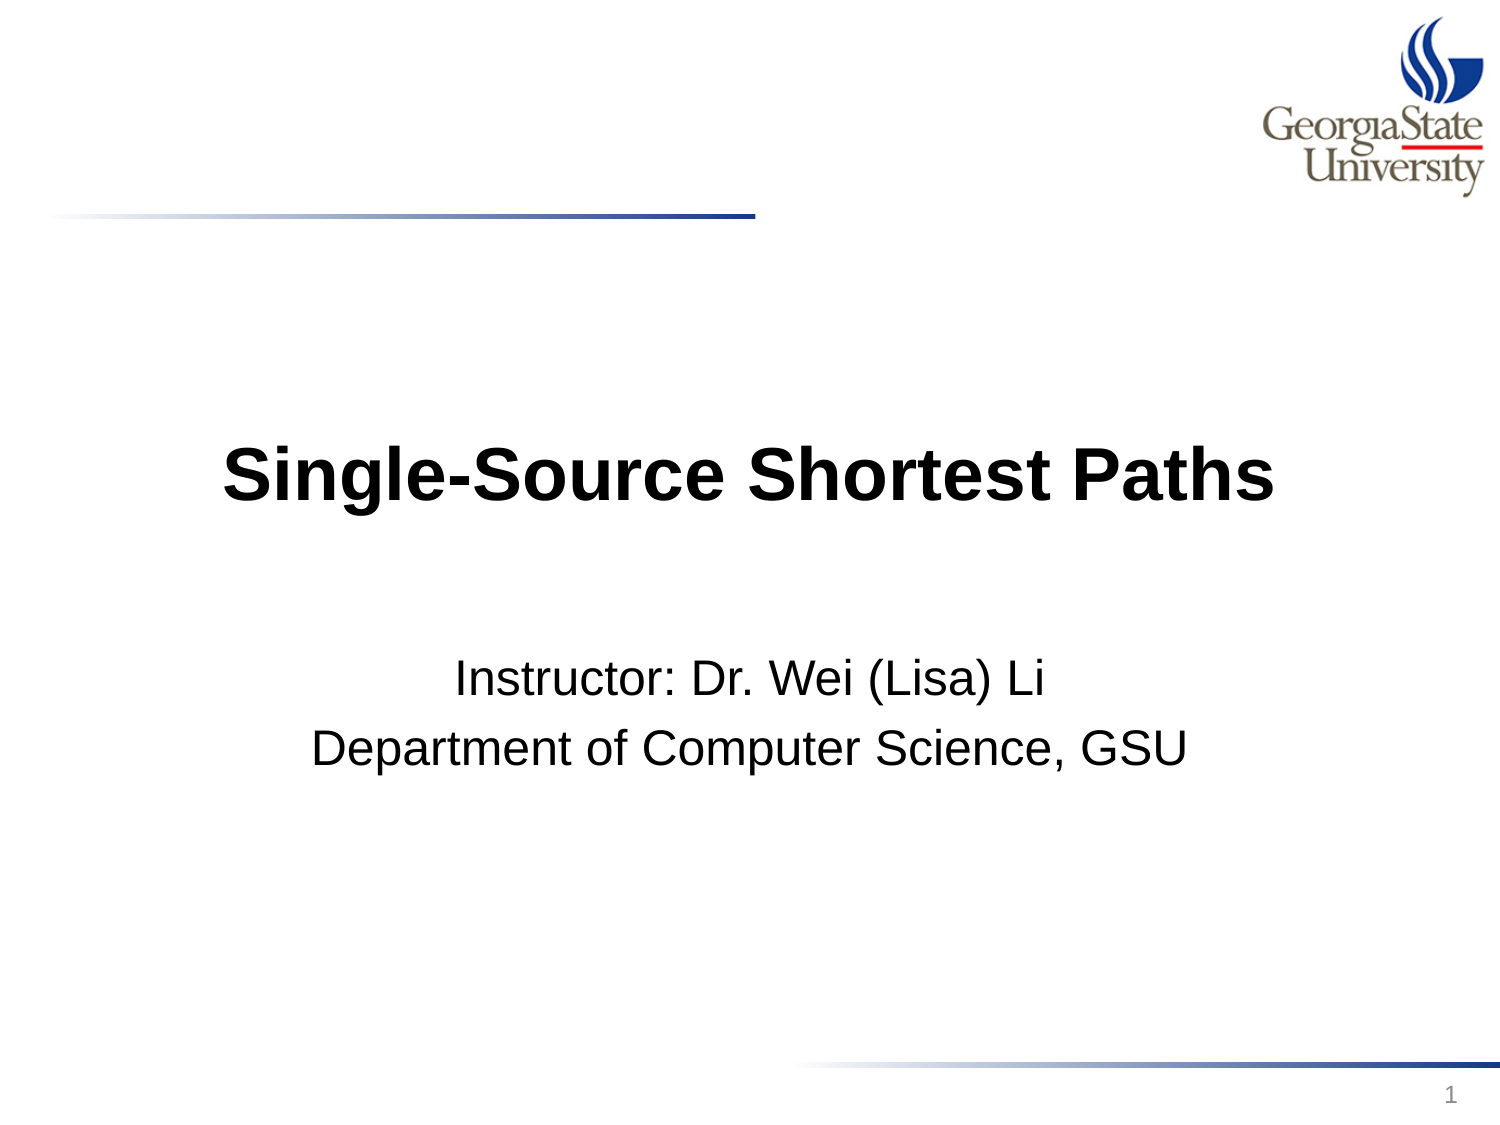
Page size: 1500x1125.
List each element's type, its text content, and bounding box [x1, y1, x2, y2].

slide_number 1 [1123, 1064, 1474, 1124]
subtitle Instructor: Dr. Wei (Lisa) Li Department of Computer Science, GSU [225, 637, 1275, 925]
picture [1247, 0, 1500, 216]
title Single-Source Shortest Paths [112, 349, 1388, 591]
